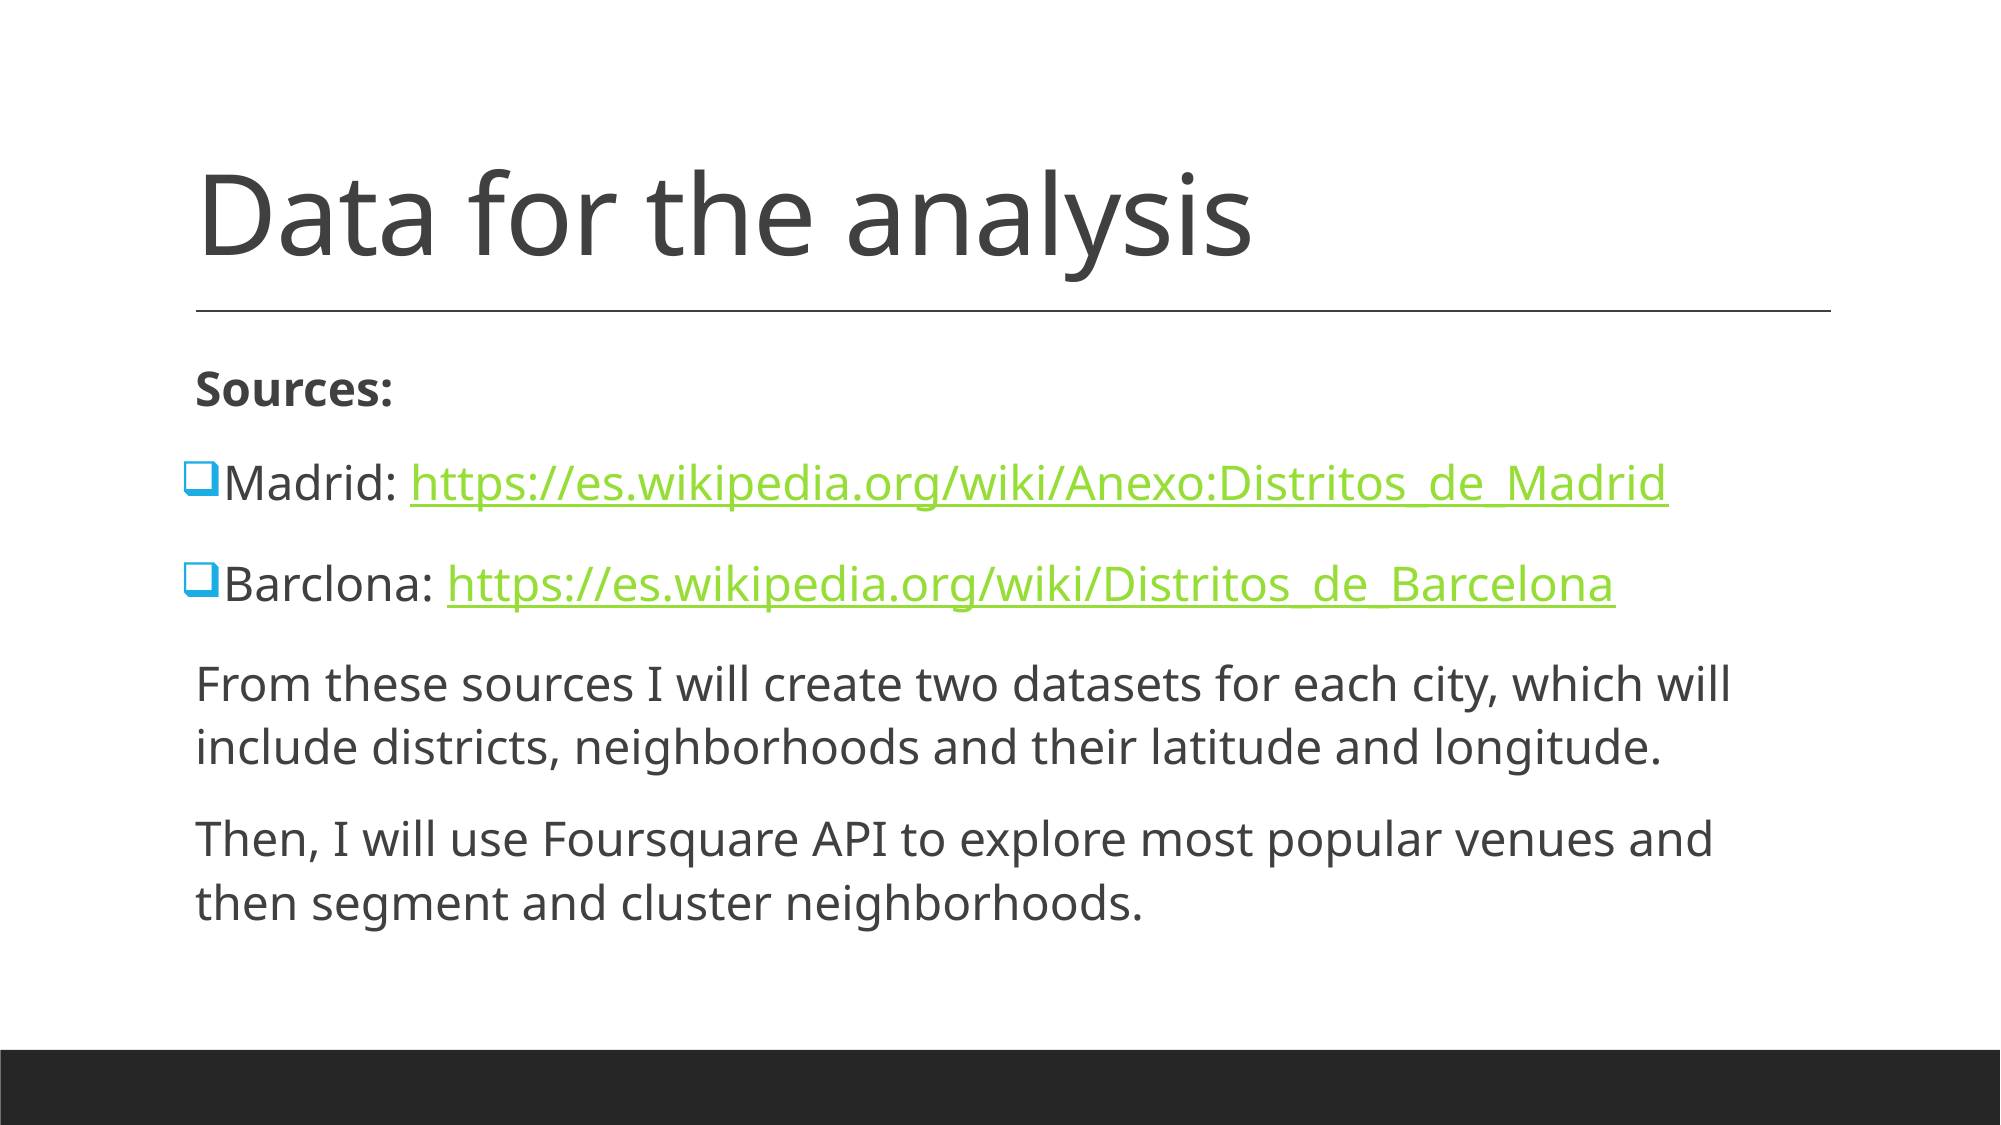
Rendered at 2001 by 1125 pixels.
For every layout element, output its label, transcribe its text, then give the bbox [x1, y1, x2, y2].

title Data for the analysis [180, 47, 1830, 285]
list Sources: Madrid: https://es.wikipedia.org/wiki/Anexo:Distritos_de_Madrid Barclona: https://es.wikipedia.org/wiki/Distritos_de_Barcelona From these sources I will create two datasets for each city, which will include districts, neighborhoods and their latitude and longitude. Then, I will use Foursquare API to explore most popular venues and then segment and cluster neighborhoods. [180, 345, 1830, 963]
